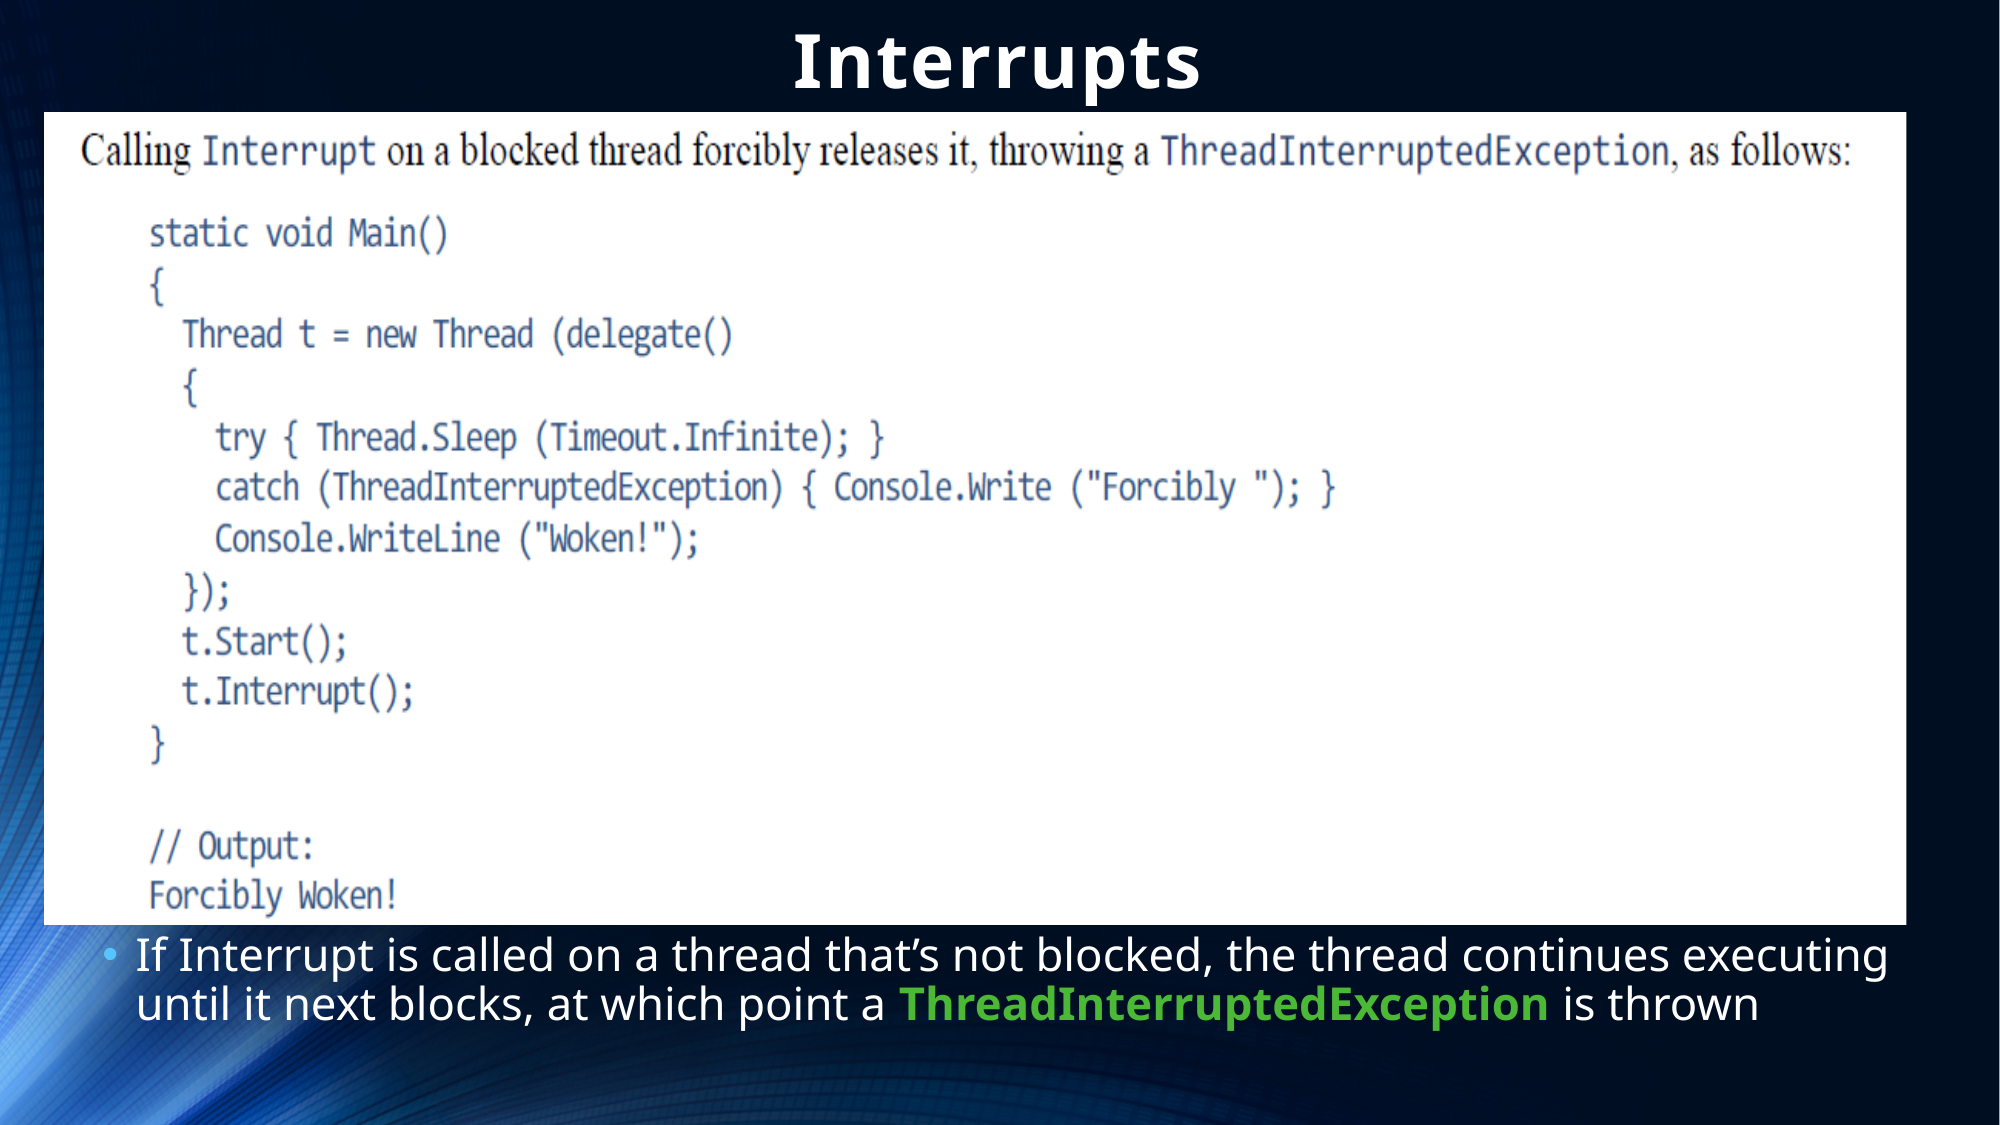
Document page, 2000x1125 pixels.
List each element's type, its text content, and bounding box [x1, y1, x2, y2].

list If Interrupt is called on a thread that’s not blocked, the thread continues executing until it next blocks, at which point a ThreadInterruptedException is thrown [87, 924, 1925, 1088]
title Interrupts [248, 0, 1749, 112]
picture [0, 0, 2000, 1125]
